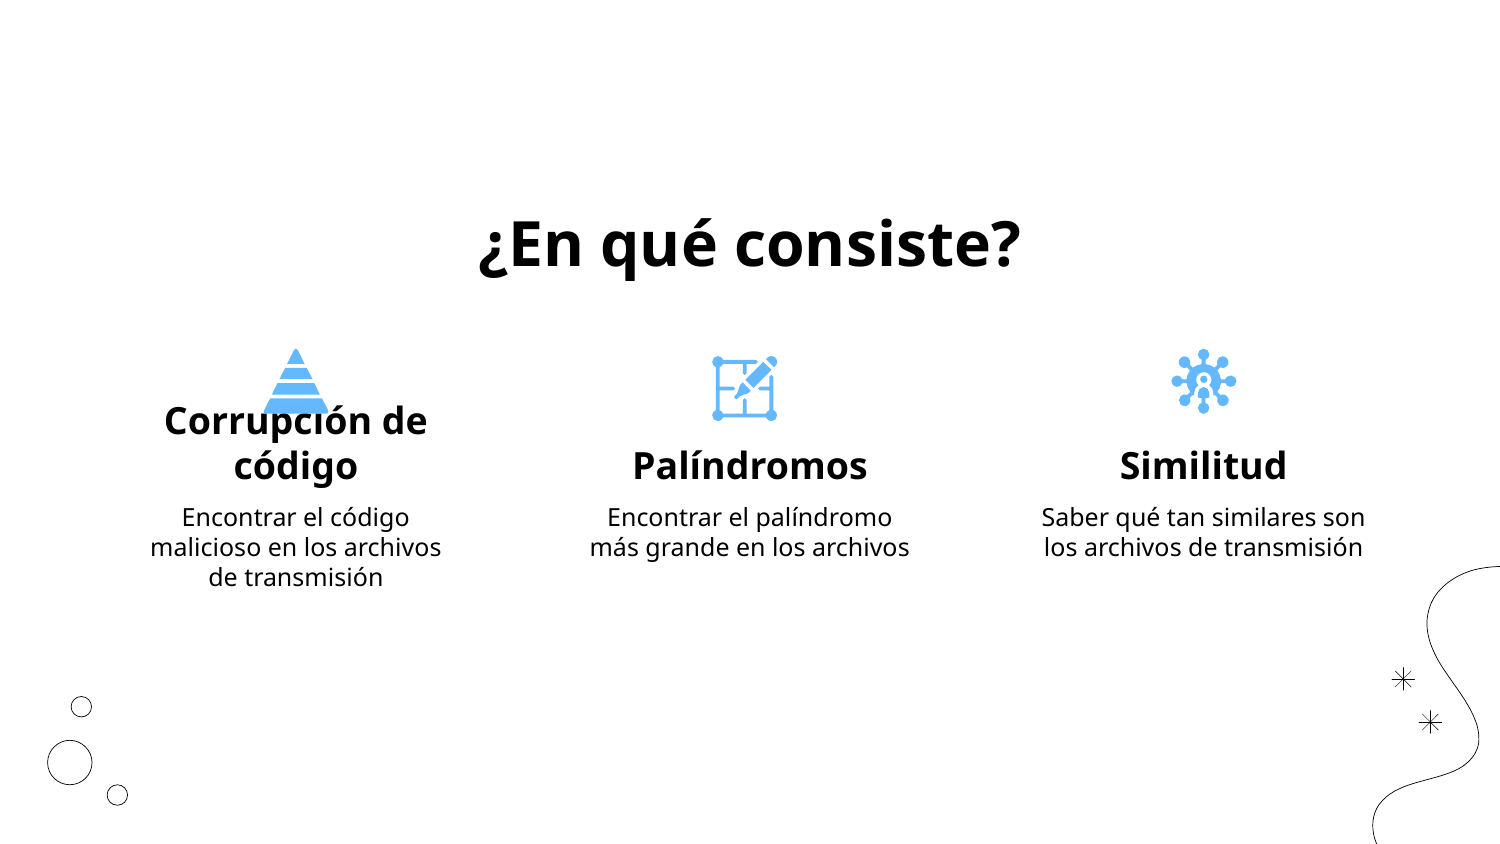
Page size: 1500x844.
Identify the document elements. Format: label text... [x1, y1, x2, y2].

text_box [711, 355, 778, 422]
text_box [1171, 348, 1237, 414]
subtitle Corrupción de código [82, 433, 510, 502]
subtitle Encontrar el código malicioso en los archivos de transmisión [117, 486, 475, 626]
subtitle Palíndromos [571, 433, 929, 486]
subtitle Encontrar el palíndromo más grande en los archivos [571, 486, 929, 574]
subtitle Similitud [1025, 433, 1383, 502]
subtitle Saber qué tan similares son los archivos de transmisión [1025, 502, 1383, 598]
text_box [263, 348, 329, 414]
title ¿En qué consiste? [118, 189, 1382, 284]
